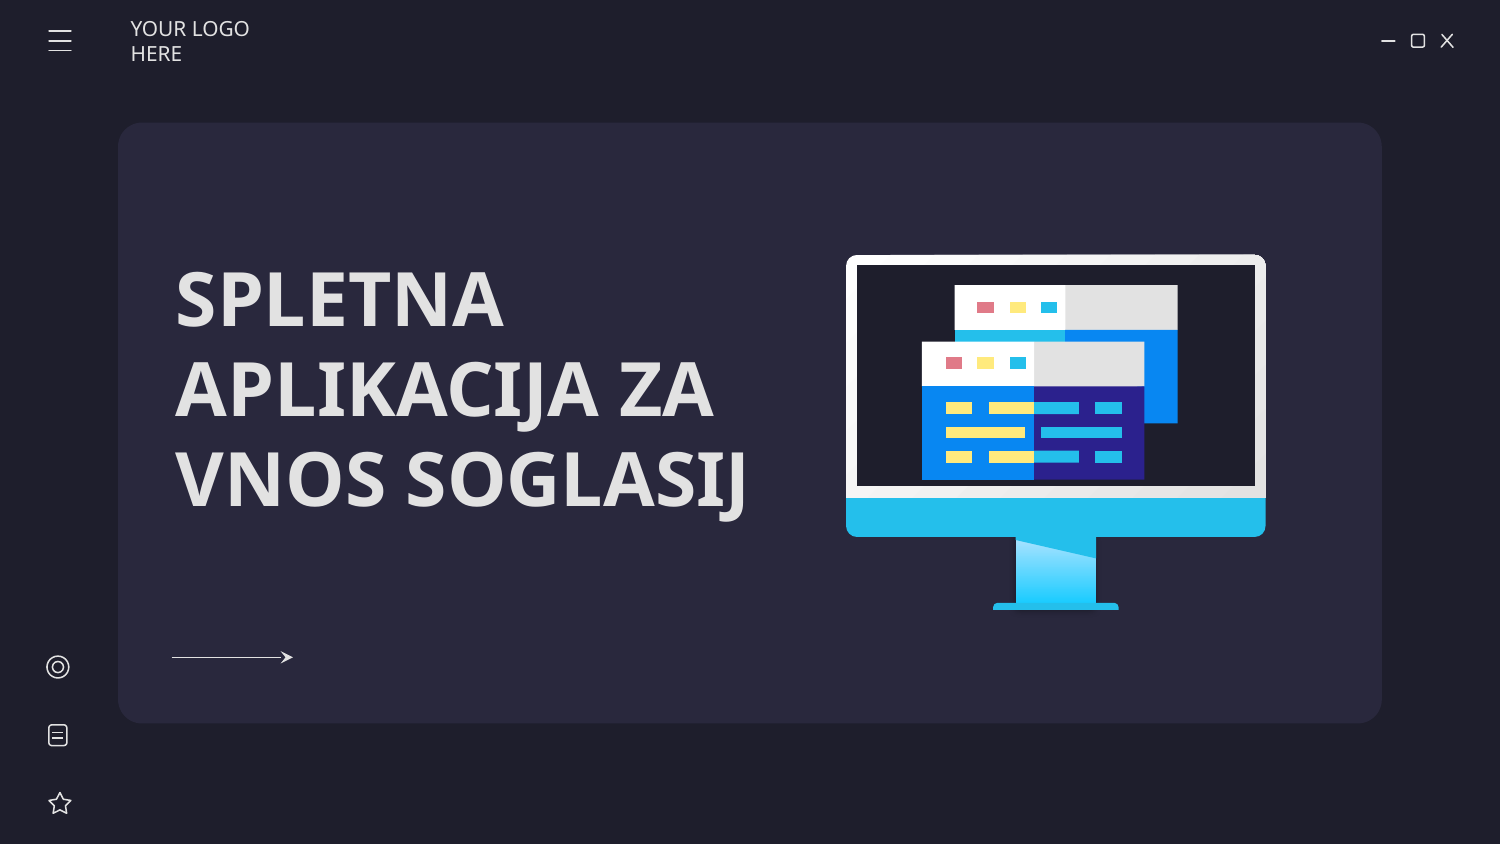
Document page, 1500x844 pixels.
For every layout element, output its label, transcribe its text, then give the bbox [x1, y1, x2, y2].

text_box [921, 284, 1178, 480]
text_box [845, 254, 1266, 611]
subtitle YOUR LOGO HERE [130, 18, 306, 64]
title SPLETNA APLIKACIJA ZA VNOS SOGLASIJ [160, 210, 842, 563]
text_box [46, 655, 72, 814]
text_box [48, 30, 72, 51]
text_box [46, 27, 74, 32]
